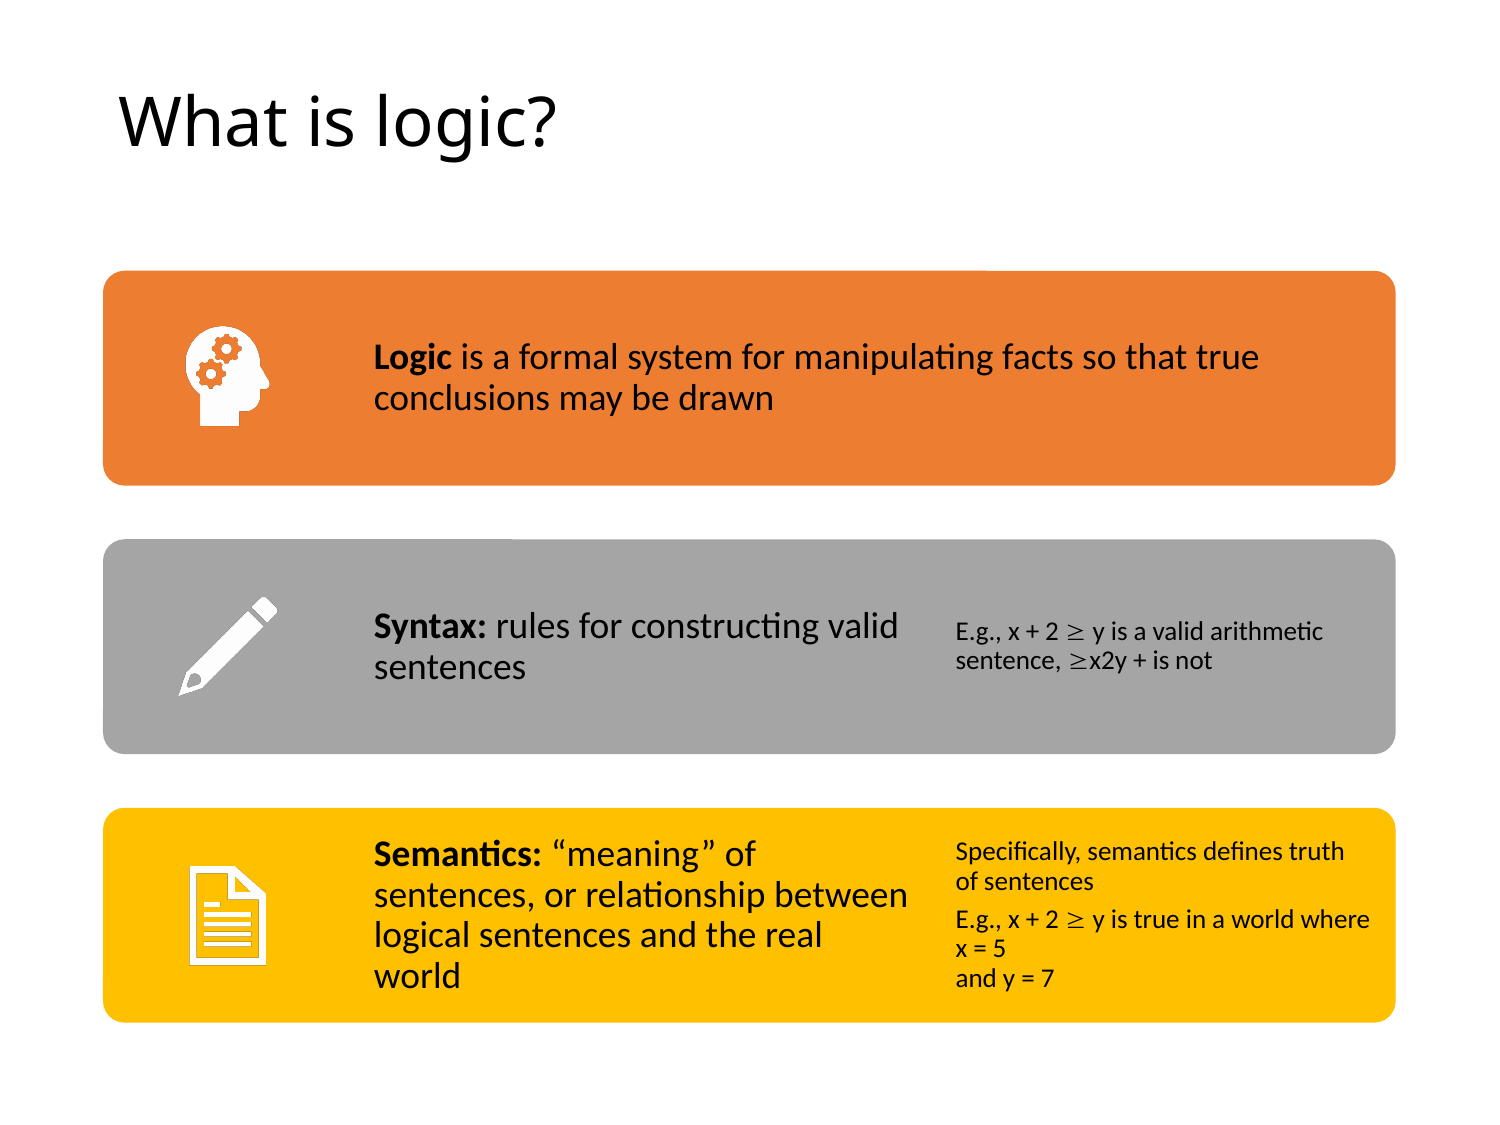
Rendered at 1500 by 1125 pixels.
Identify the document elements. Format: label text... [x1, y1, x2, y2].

title What is logic? [103, 41, 1397, 207]
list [103, 270, 1396, 1023]
